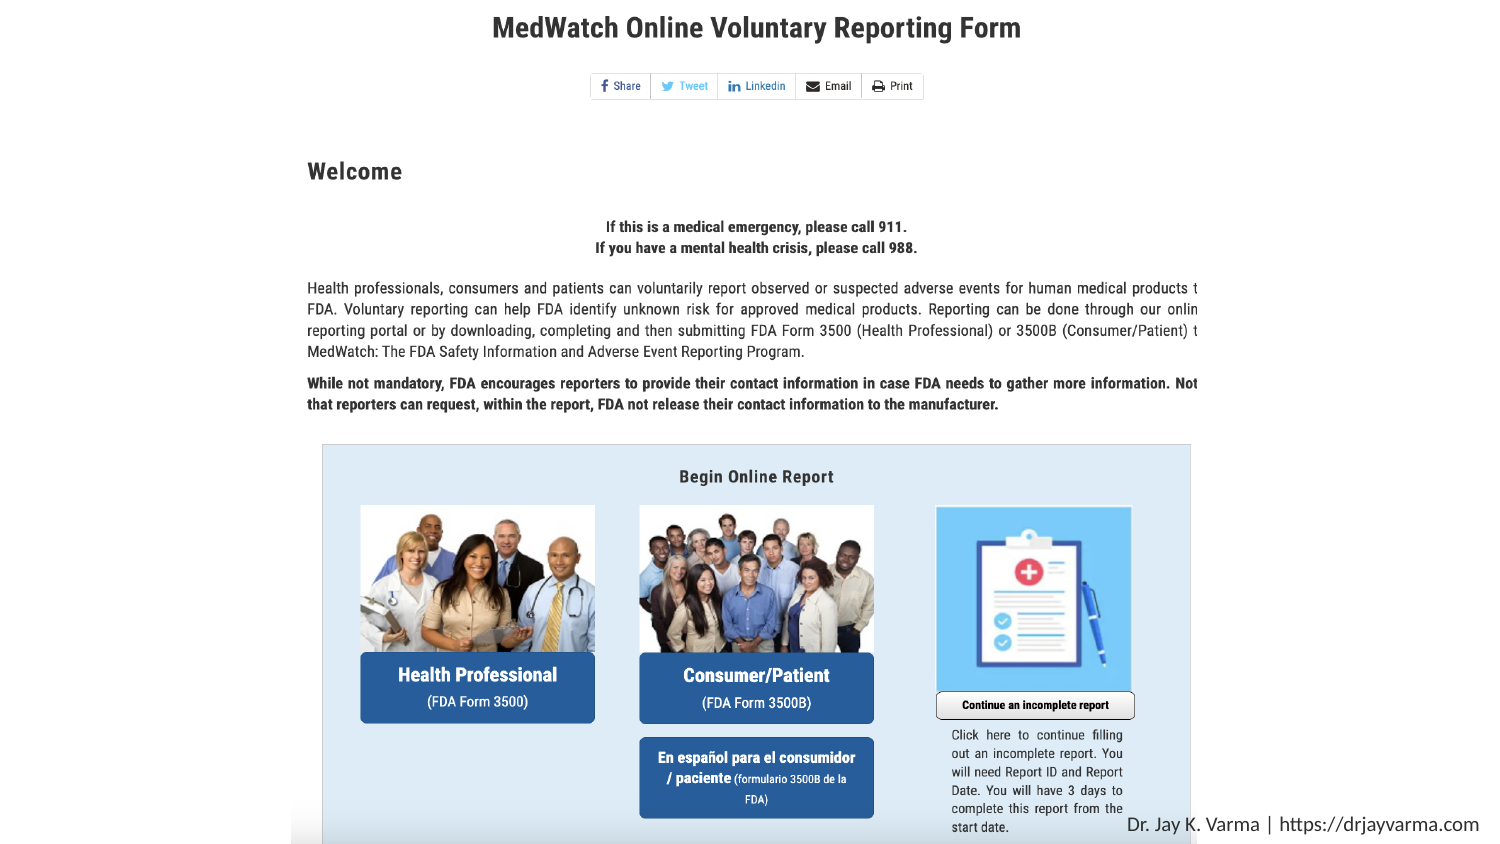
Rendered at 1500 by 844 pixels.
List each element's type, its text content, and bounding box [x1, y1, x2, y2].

text_box Dr. Jay K. Varma | https://drjayvarma.com [1202, 803, 1500, 844]
picture [291, 8, 1197, 844]
